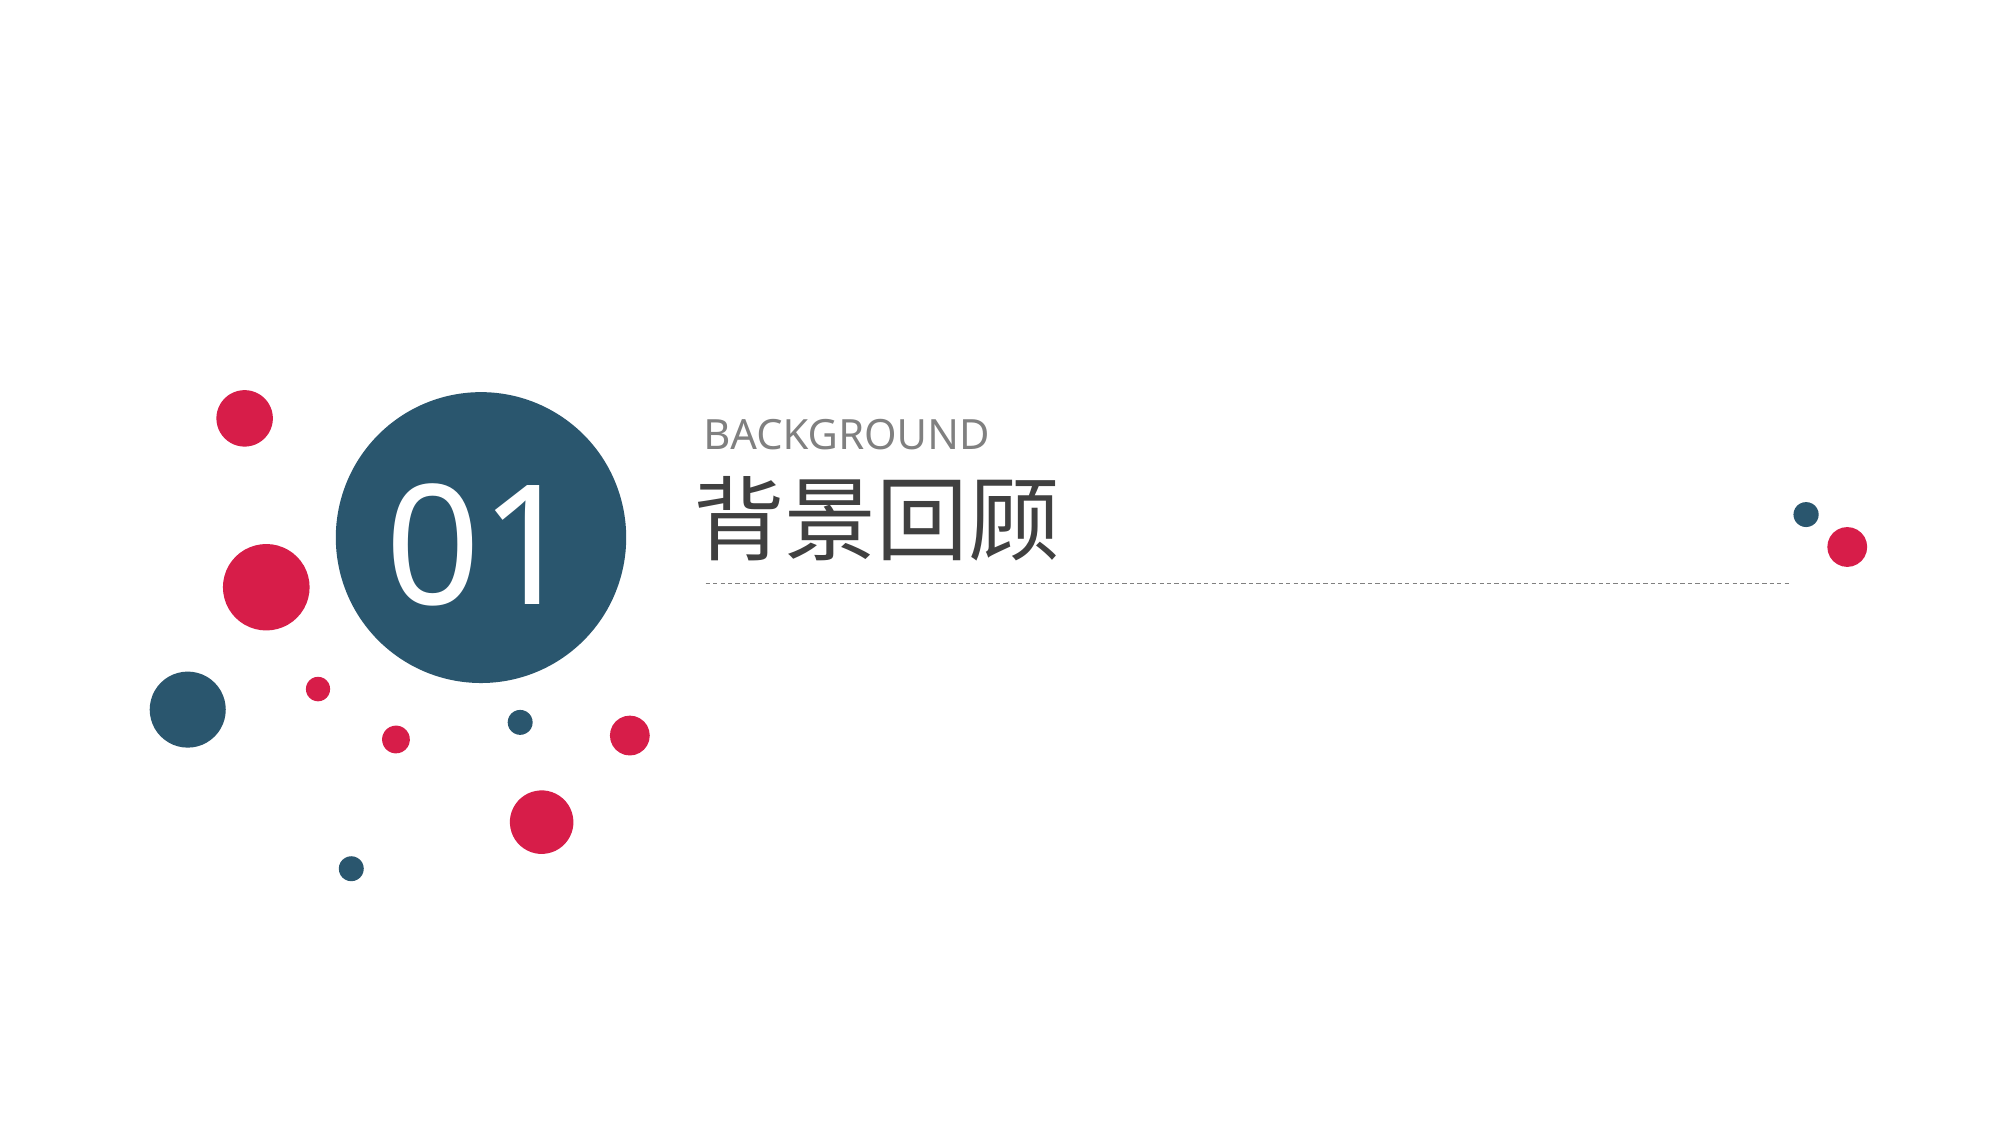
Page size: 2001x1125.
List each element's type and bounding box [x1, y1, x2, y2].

text_box [608, 714, 651, 757]
text_box [215, 389, 274, 448]
text_box [678, 400, 1791, 584]
text_box [506, 708, 534, 736]
text_box [508, 789, 575, 855]
text_box [1792, 501, 1820, 529]
text_box [148, 670, 227, 749]
text_box [221, 542, 311, 632]
text_box [381, 724, 411, 755]
text_box [1826, 526, 1869, 568]
text_box [304, 675, 332, 703]
text_box [337, 855, 365, 883]
text_box [335, 392, 627, 684]
